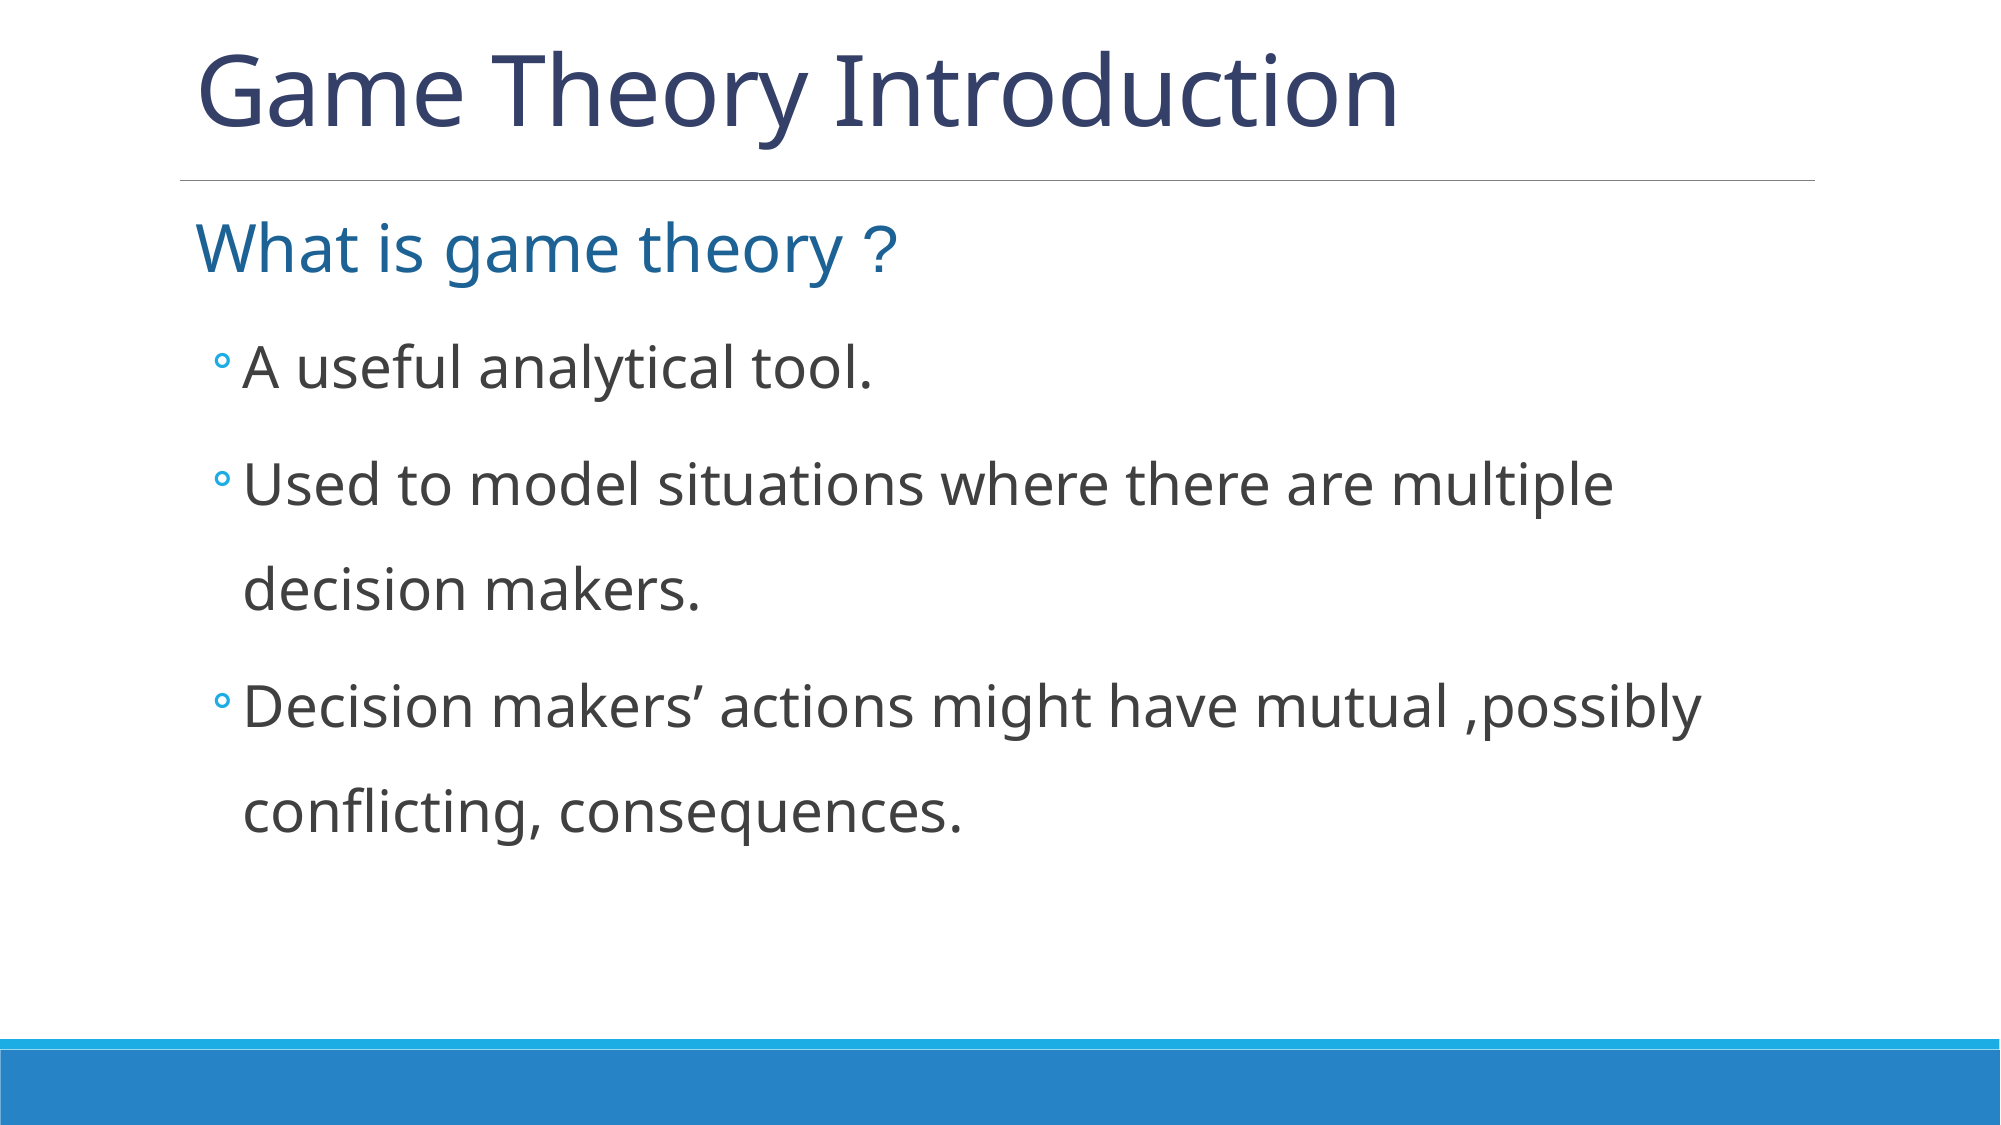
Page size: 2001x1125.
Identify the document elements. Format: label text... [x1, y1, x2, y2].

list What is game theory ? A useful analytical tool. Used to model situations where there are multiple decision makers. Decision makers’ actions might have mutual ,possibly conflicting, consequences. [180, 207, 1830, 1023]
title Game Theory Introduction [180, 38, 1830, 155]
